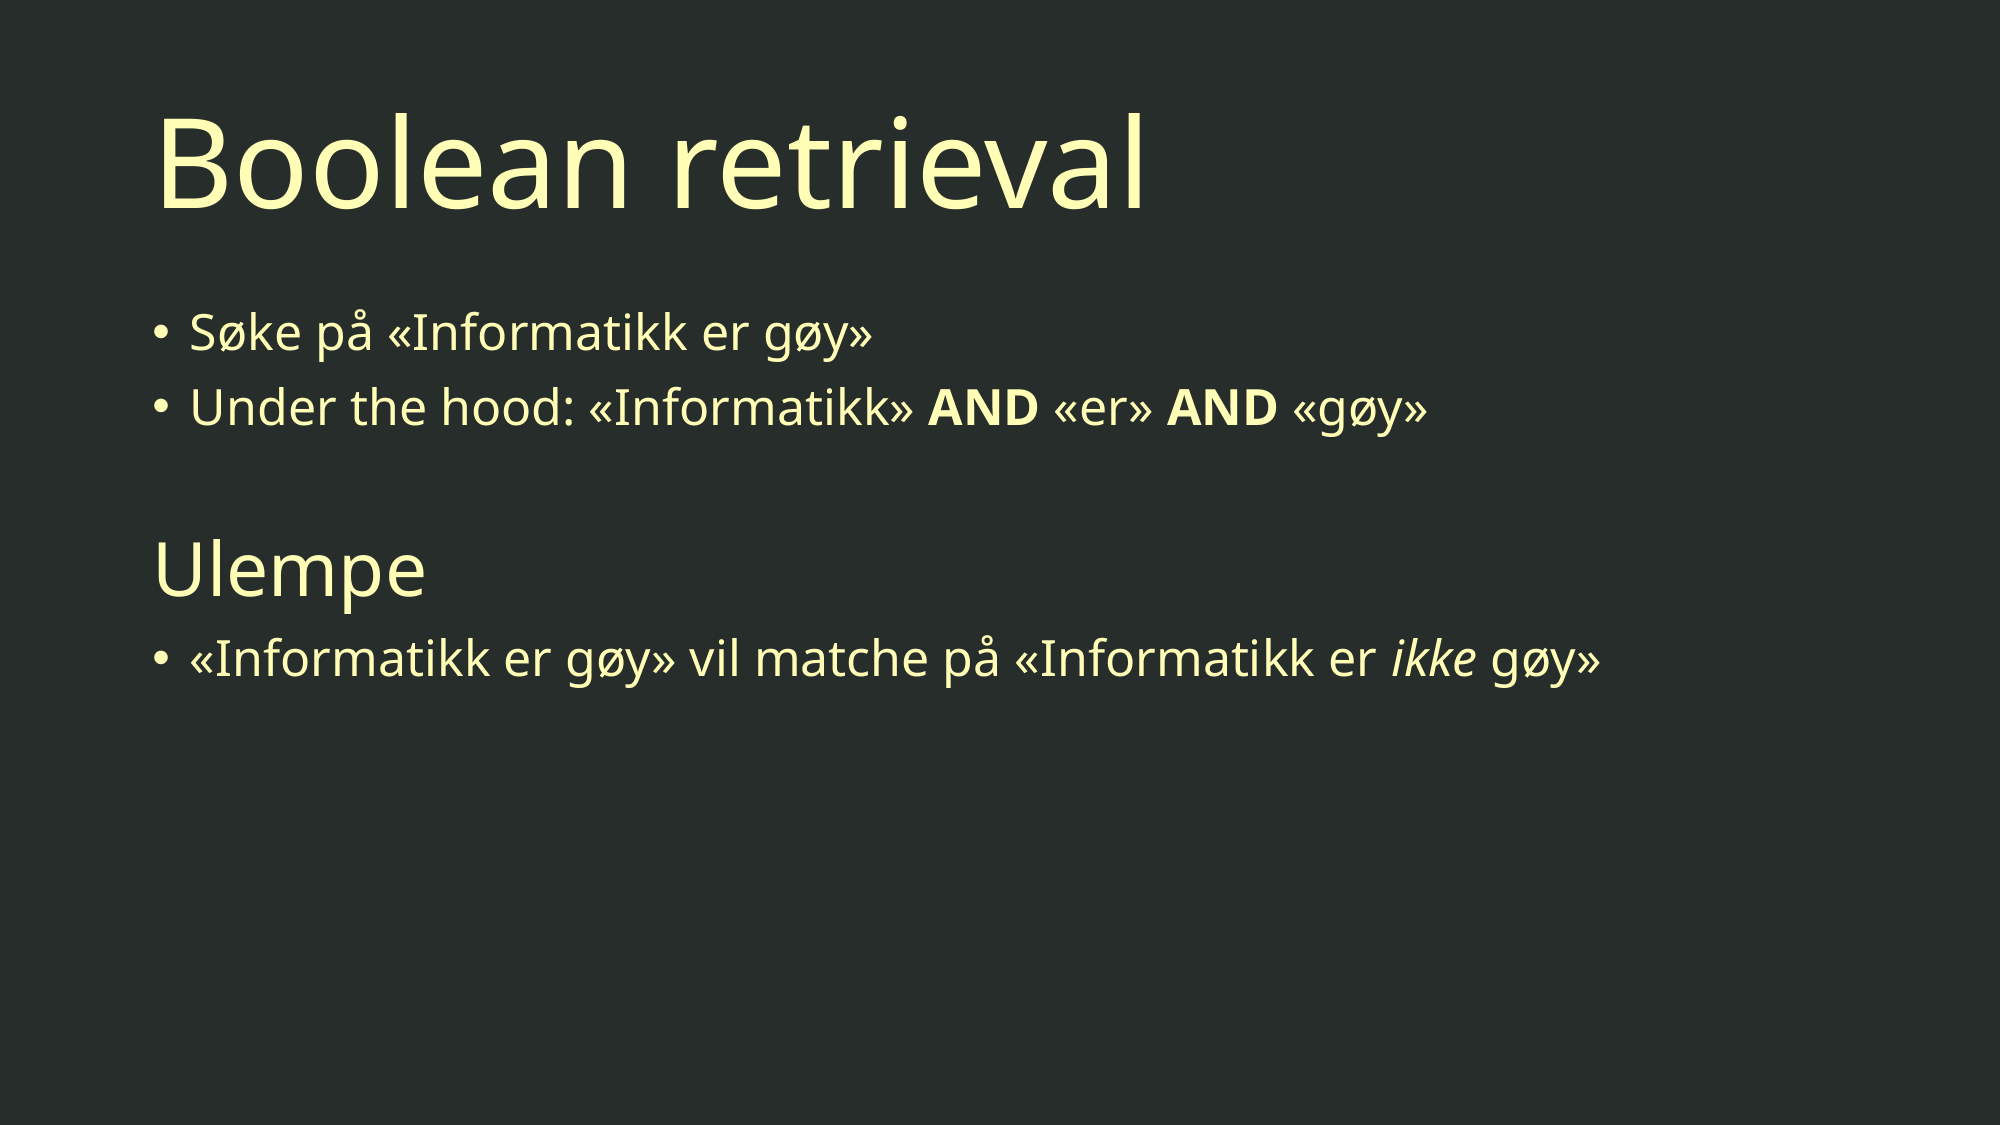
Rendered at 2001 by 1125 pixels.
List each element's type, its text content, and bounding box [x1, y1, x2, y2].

list Søke på «Informatikk er gøy» Under the hood: «Informatikk» AND «er» AND «gøy» Ulempe «Informatikk er gøy» vil matche på «Informatikk er ikke gøy» [137, 299, 1863, 1014]
title Boolean retrieval [137, 59, 1863, 278]
